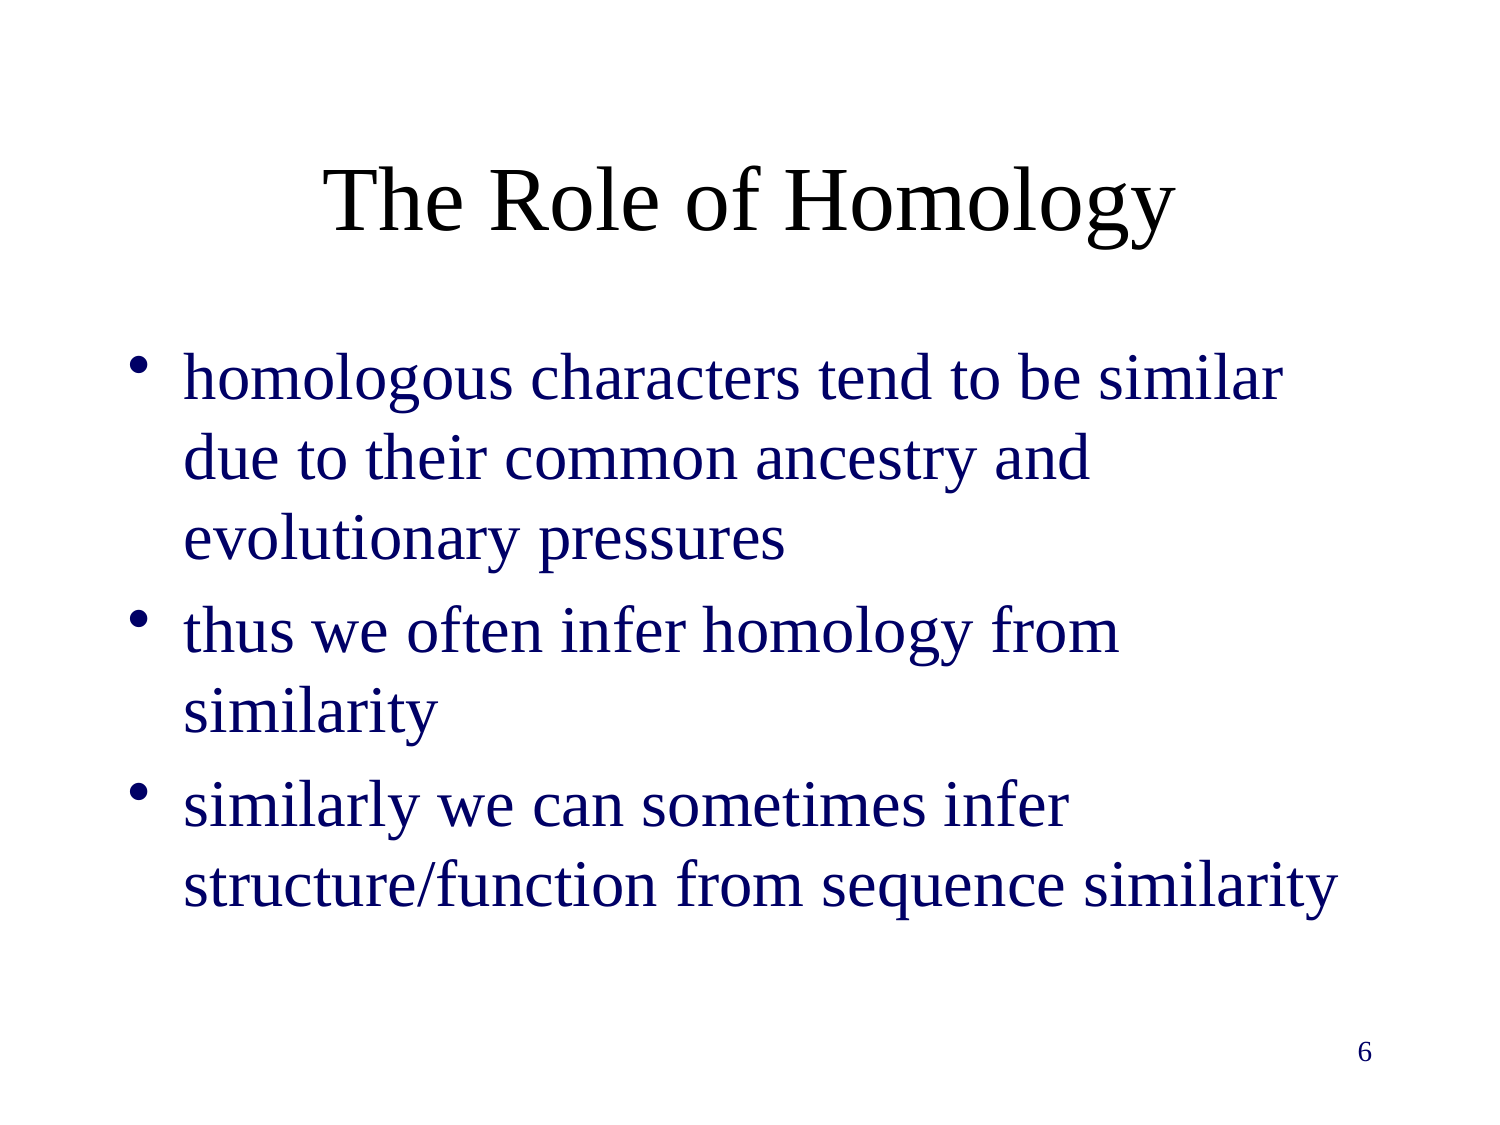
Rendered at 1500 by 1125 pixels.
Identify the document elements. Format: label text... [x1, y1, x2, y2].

list homologous characters tend to be similar due to their common ancestry and evolutionary pressures thus we often infer homology from similarity similarly we can sometimes infer structure/function from sequence similarity [112, 324, 1388, 1000]
slide_number 6 [1074, 1024, 1388, 1101]
title The Role of Homology [112, 99, 1388, 288]
